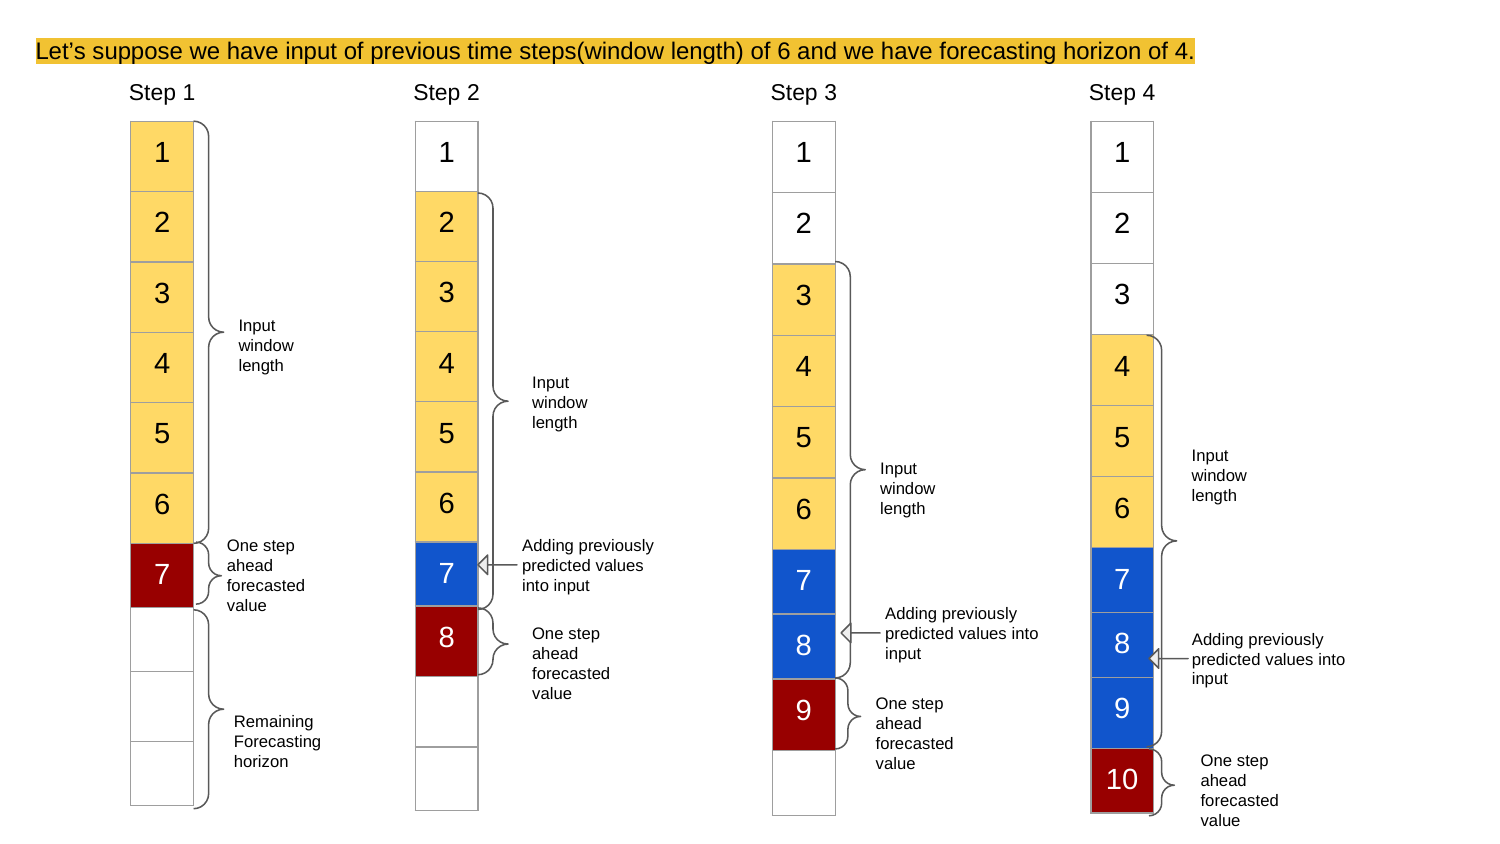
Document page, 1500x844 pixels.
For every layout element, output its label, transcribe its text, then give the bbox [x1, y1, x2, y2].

table_cell [131, 742, 193, 805]
text_box Adding previously predicted values into input [870, 587, 1056, 678]
table_cell 4 [131, 333, 193, 402]
text_box Input window length [865, 442, 979, 533]
table_cell [416, 677, 477, 746]
table_cell [131, 608, 193, 671]
table_cell 7 [773, 550, 835, 613]
text_box Input window length [223, 299, 313, 390]
text_box Step 2 [376, 71, 518, 112]
table_cell 2 [773, 193, 835, 263]
table_cell [773, 751, 835, 815]
text_box One step ahead forecasted value [1185, 735, 1299, 832]
text_box Input window length [1176, 429, 1290, 520]
text_box [477, 555, 518, 575]
table_header 1 [131, 122, 193, 191]
table_cell 5 [1092, 406, 1146, 476]
table_cell 2 [416, 192, 477, 261]
table_header 1 [416, 122, 477, 191]
table_cell 7 [416, 543, 477, 605]
table_cell 3 [1092, 264, 1153, 334]
table_cell 6 [1092, 477, 1146, 547]
table_header 1 [1092, 122, 1153, 192]
table_cell 6 [131, 474, 193, 543]
text_box One step ahead forecasted value [211, 519, 325, 648]
table_cell [131, 672, 193, 741]
text_box Step 3 [733, 71, 875, 112]
table_cell 7 [131, 544, 193, 607]
table_cell 4 [1092, 335, 1146, 405]
text_box One step ahead forecasted value [860, 677, 974, 805]
text_box [195, 542, 211, 605]
text_box Adding previously predicted values into input [507, 519, 683, 610]
text_box Input window length [517, 357, 618, 448]
table_cell 8 [773, 615, 835, 678]
table_cell 10 [1092, 749, 1149, 812]
table_cell 8 [1092, 613, 1146, 677]
table_cell 2 [131, 192, 193, 261]
text_box One step ahead forecasted value [517, 610, 630, 736]
text_box [477, 565, 493, 609]
text_box [841, 623, 881, 643]
table_cell 3 [416, 262, 477, 331]
table_cell 4 [773, 336, 835, 406]
list Let’s suppose we have input of previous time steps(window length) of 6 and we have forecasting horizon of 4. [20, 22, 1419, 72]
text_box Step 4 [1051, 71, 1193, 112]
table_cell 9 [773, 680, 835, 750]
table_header 1 [773, 122, 835, 192]
text_box Adding previously predicted values into input [1176, 613, 1388, 704]
text_box [1146, 335, 1177, 747]
table_cell 6 [416, 473, 477, 541]
table_cell 6 [773, 479, 835, 549]
text_box [1148, 648, 1189, 669]
text_box [835, 678, 860, 749]
table_cell 2 [1092, 193, 1153, 263]
text_box [477, 607, 509, 675]
table_cell 7 [1092, 548, 1146, 612]
table_cell [416, 748, 477, 810]
text_box Step 1 [91, 71, 233, 112]
text_box [835, 261, 865, 678]
table_cell 5 [131, 403, 193, 472]
text_box [1148, 748, 1175, 816]
table_cell 4 [416, 332, 477, 401]
text_box [477, 192, 509, 564]
table_cell 8 [416, 607, 477, 676]
table_cell 5 [416, 402, 477, 471]
text_box Remaining Forecasting horizon [219, 696, 343, 787]
table_cell 5 [773, 407, 835, 477]
text_box [193, 609, 219, 809]
table_cell 9 [1092, 678, 1153, 748]
table_cell 3 [773, 265, 835, 335]
text_box [193, 121, 223, 544]
table_cell 3 [131, 263, 193, 332]
